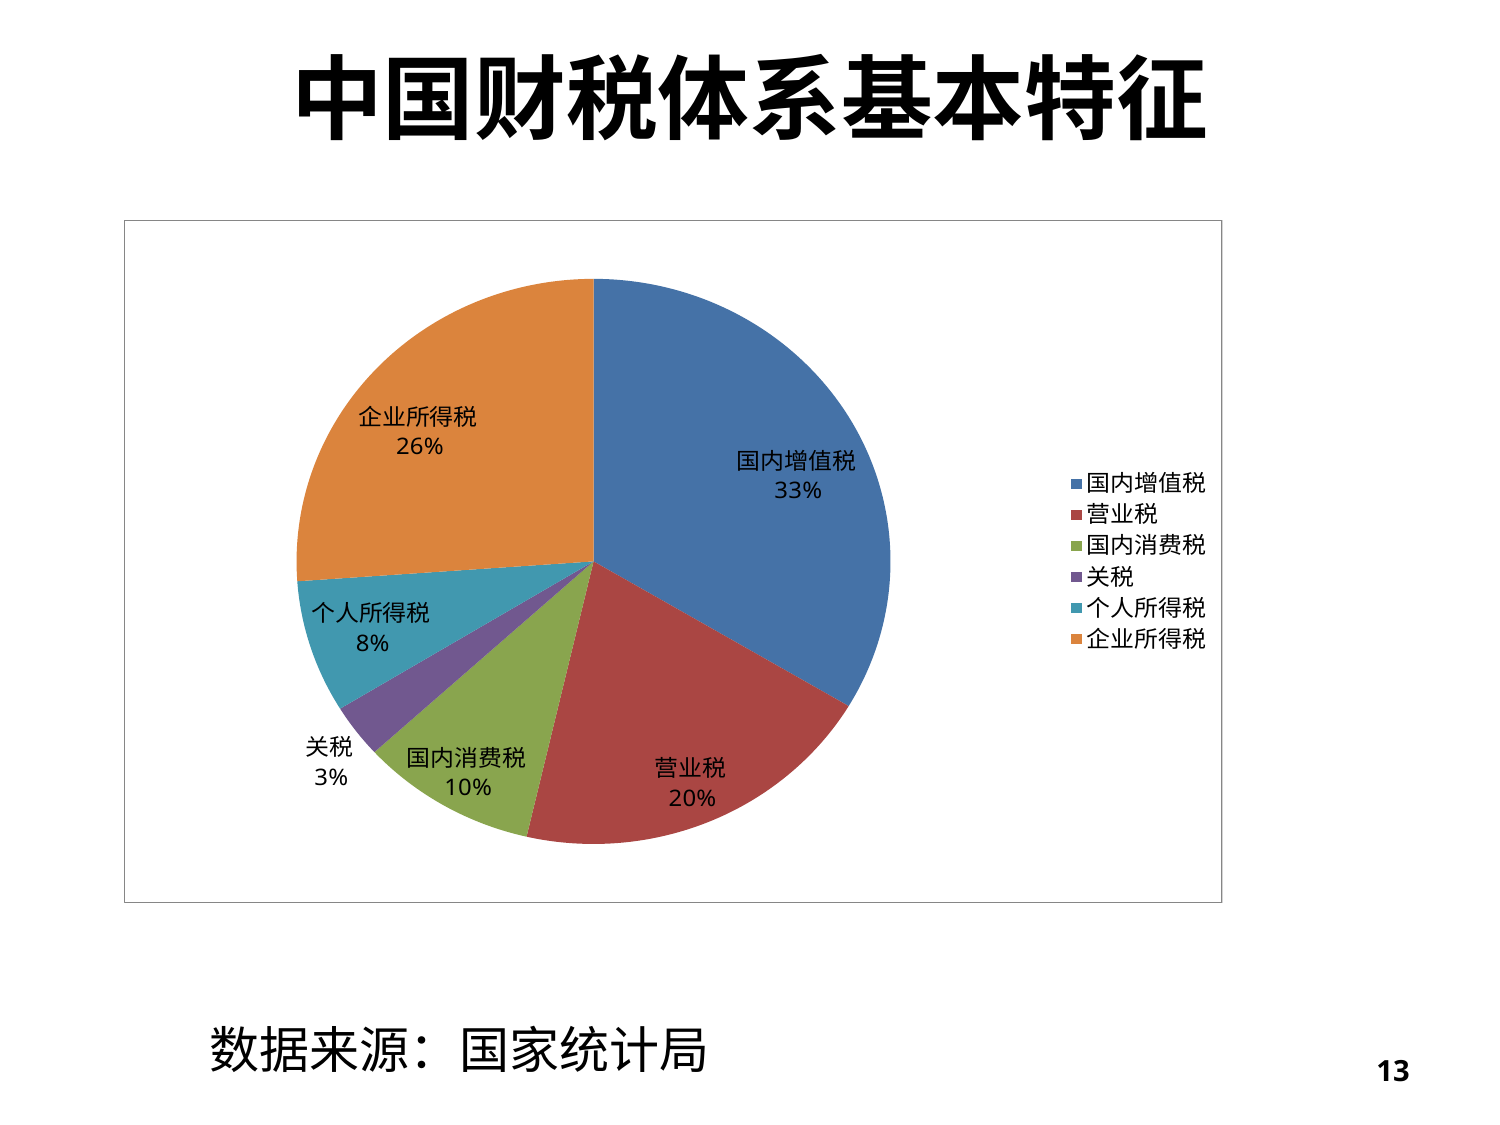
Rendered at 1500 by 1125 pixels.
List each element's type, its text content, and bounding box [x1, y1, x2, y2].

slide_number 13 [1074, 1042, 1425, 1103]
text_box 数据来源：国家统计局 [194, 1011, 892, 1087]
picture [123, 219, 1223, 903]
title 中国财税体系基本特征 [111, 18, 1388, 173]
